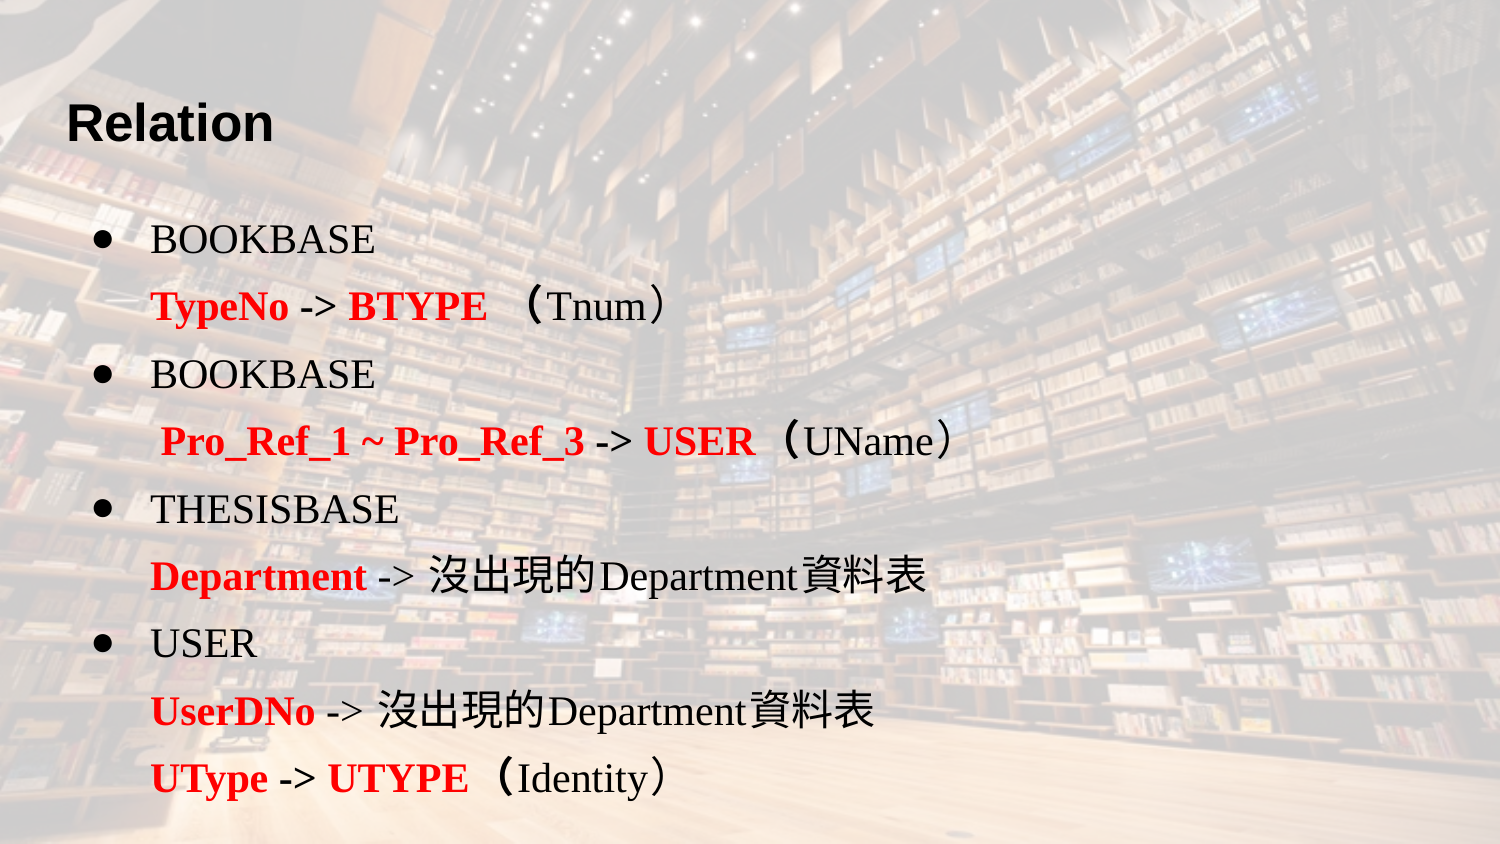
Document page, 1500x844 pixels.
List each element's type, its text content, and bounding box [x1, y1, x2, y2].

title Relation [51, 72, 1449, 167]
list BOOKBASE TypeNo -> BTYPE （Tnum） BOOKBASE Pro_Ref_1 ~ Pro_Ref_3 -> USER（UName） THESISBASE Department -> 沒出現的Department資料表 USER UserDNo -> 沒出現的Department資料表 UType -> UTYPE（Identity） [51, 186, 1449, 826]
